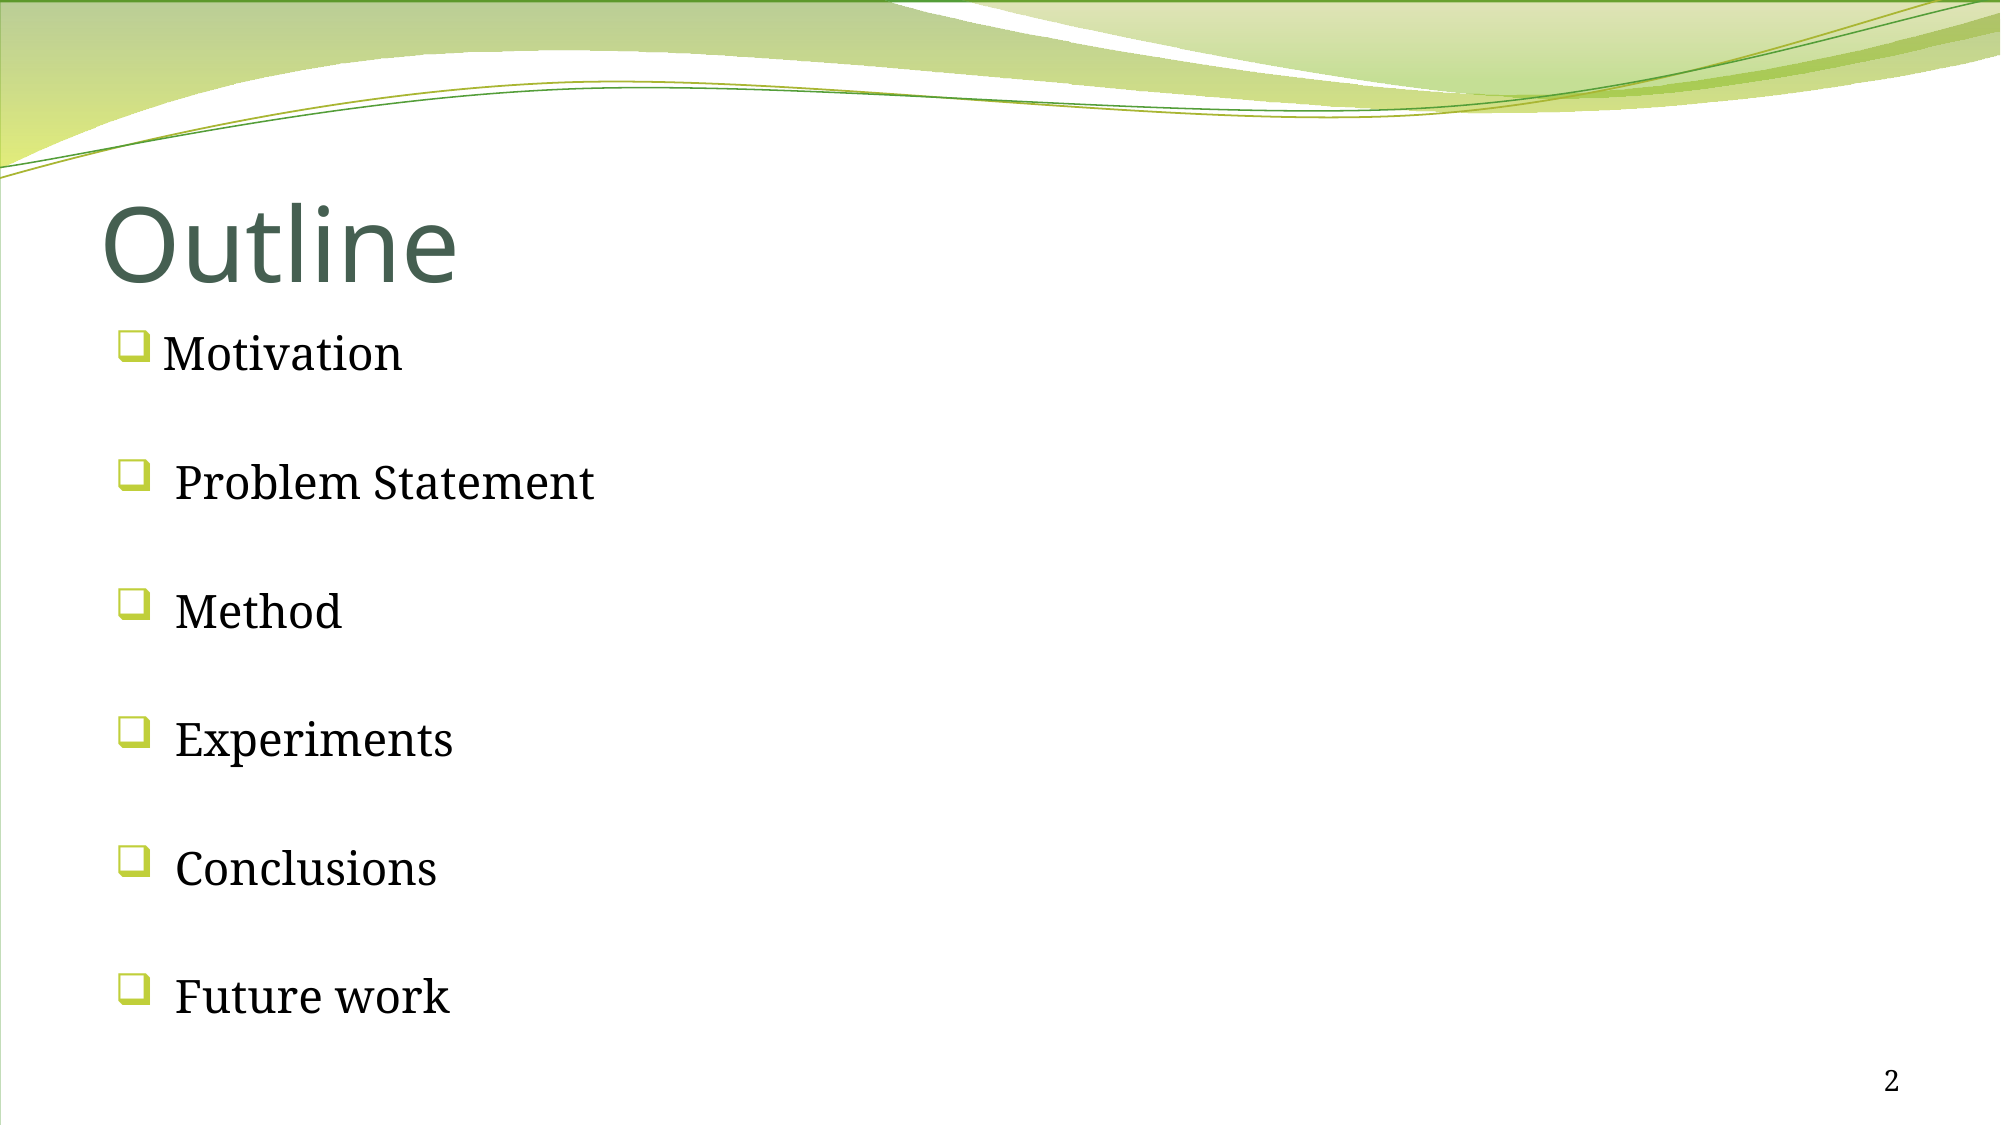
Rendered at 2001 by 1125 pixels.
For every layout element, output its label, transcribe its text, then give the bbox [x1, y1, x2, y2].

title Outline [99, 115, 1900, 303]
slide_number 2 [1733, 1037, 1900, 1103]
list Motivation Problem Statement Method Experiments Conclusions Future work [99, 317, 1900, 1038]
